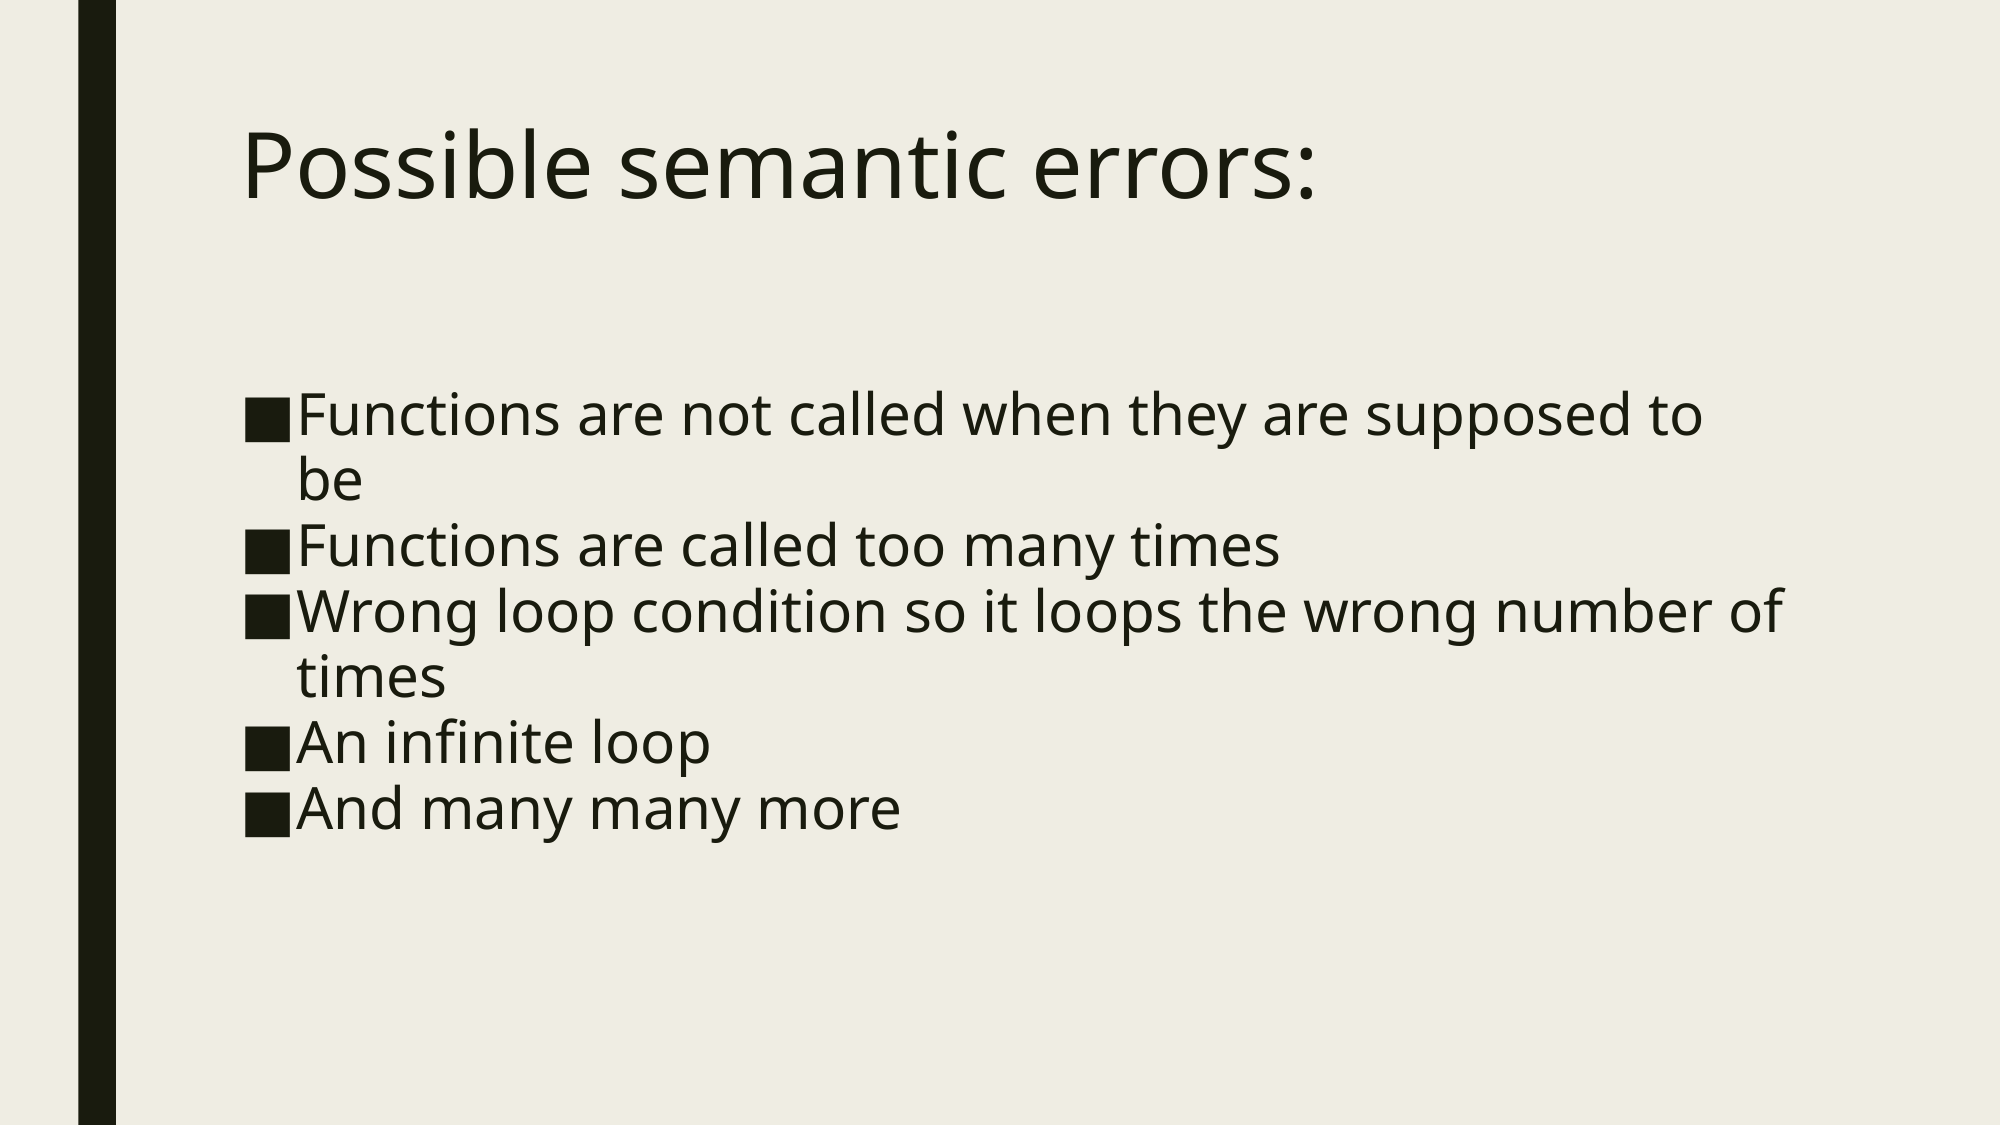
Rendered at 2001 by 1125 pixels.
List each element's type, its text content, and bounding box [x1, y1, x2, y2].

list Functions are not called when they are supposed to be Functions are called too many times Wrong loop condition so it loops the wrong number of times An infinite loop And many many more [225, 375, 1800, 963]
title Possible semantic errors: [225, 112, 1800, 357]
